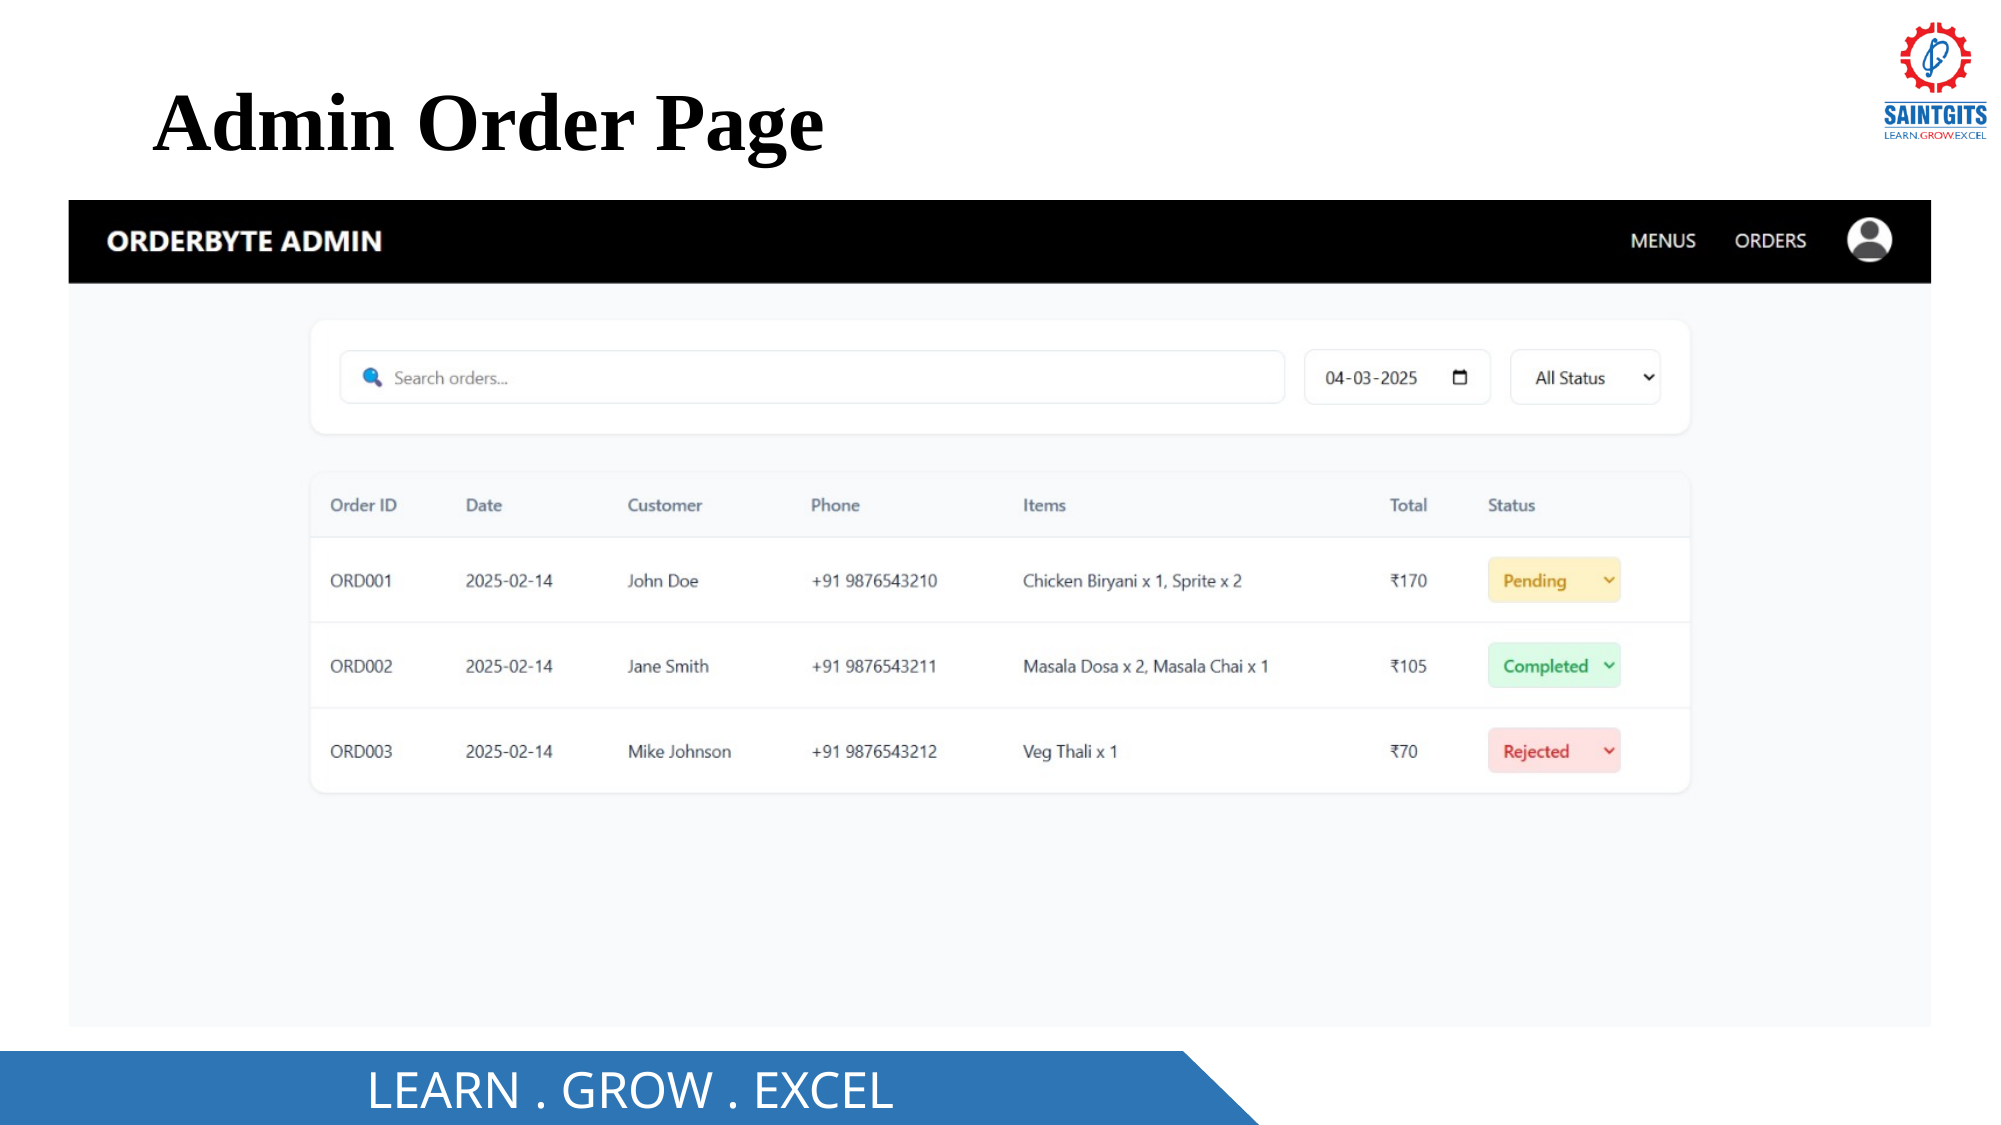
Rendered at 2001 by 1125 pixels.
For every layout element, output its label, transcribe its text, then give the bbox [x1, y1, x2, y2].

picture [68, 200, 1932, 1027]
text_box LEARN . GROW . EXCEL [0, 1051, 1260, 1125]
title Admin Order Page [137, 59, 910, 176]
picture [1884, 22, 1987, 139]
